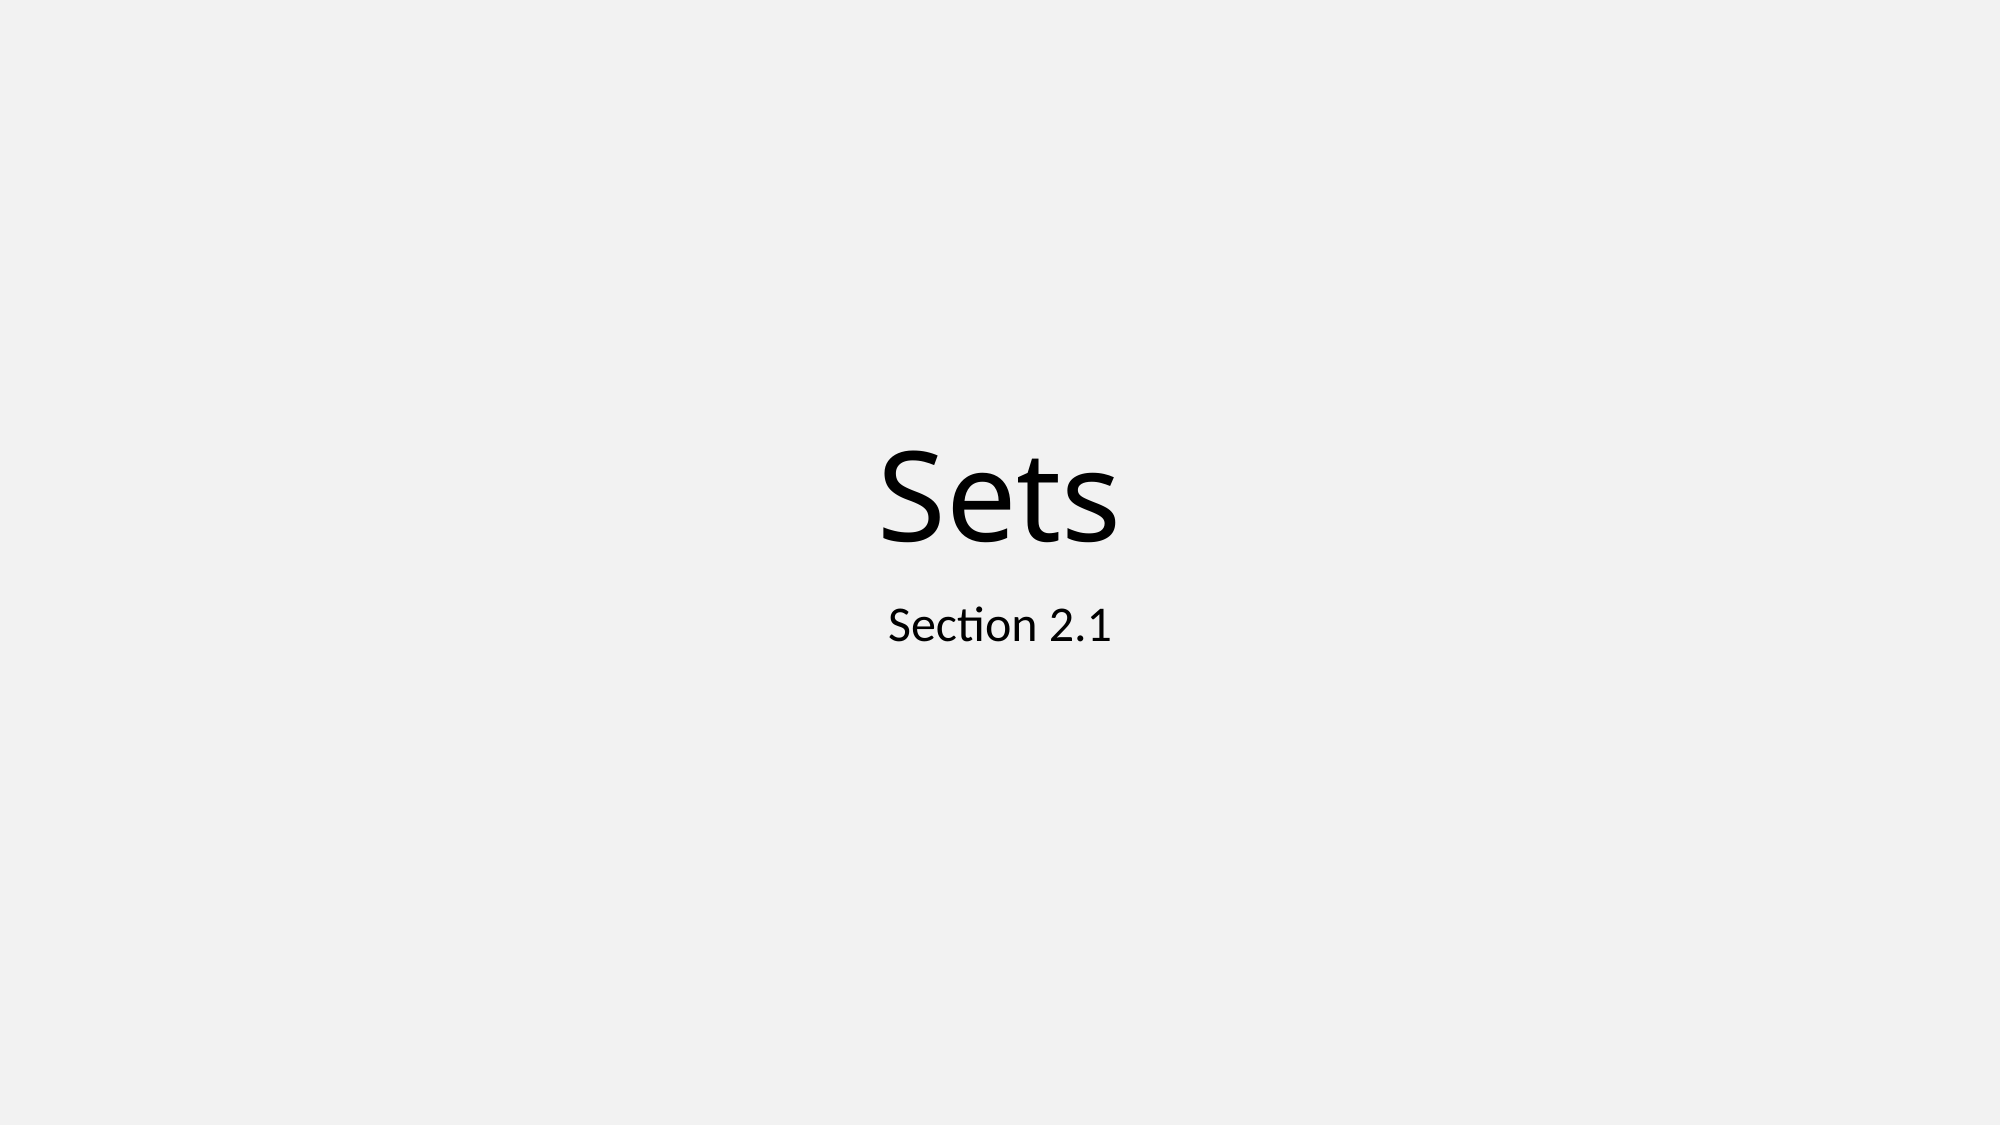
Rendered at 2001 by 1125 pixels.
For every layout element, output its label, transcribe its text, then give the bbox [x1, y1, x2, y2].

title Sets [249, 184, 1750, 576]
subtitle Section 2.1 [249, 590, 1750, 863]
